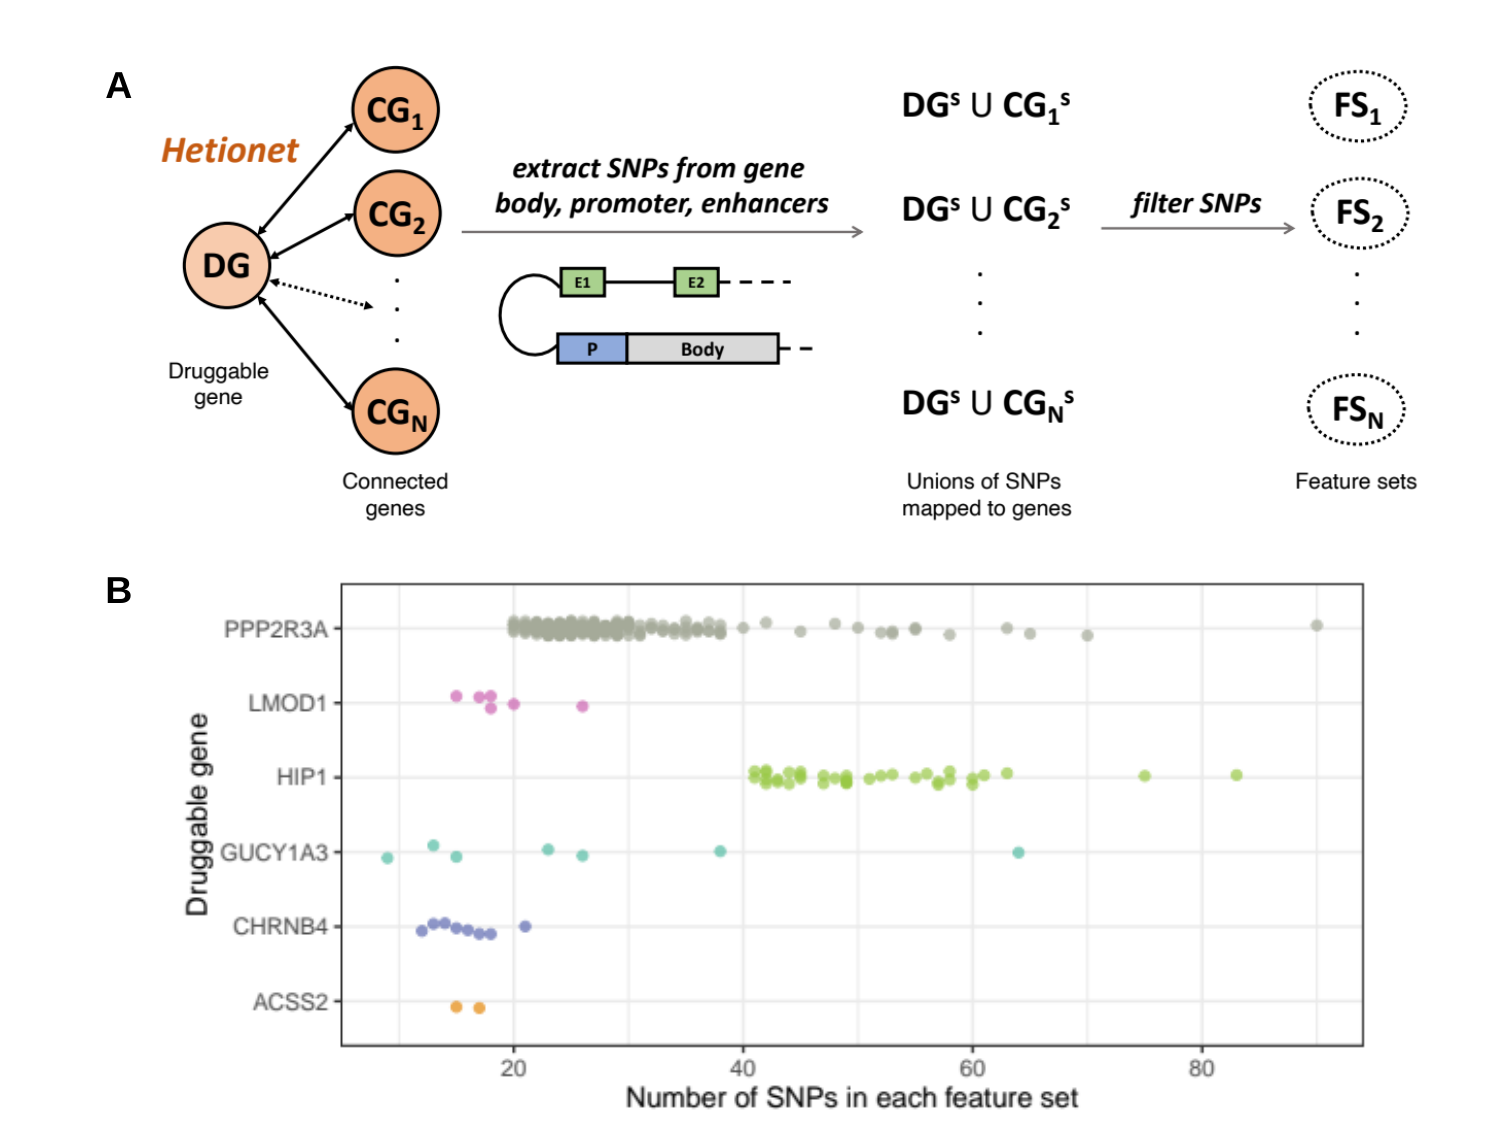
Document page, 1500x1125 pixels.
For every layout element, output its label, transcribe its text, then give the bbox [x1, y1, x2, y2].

picture [116, 54, 1431, 526]
text_box B [90, 558, 148, 619]
text_box A [90, 54, 116, 114]
picture [173, 570, 1374, 1125]
